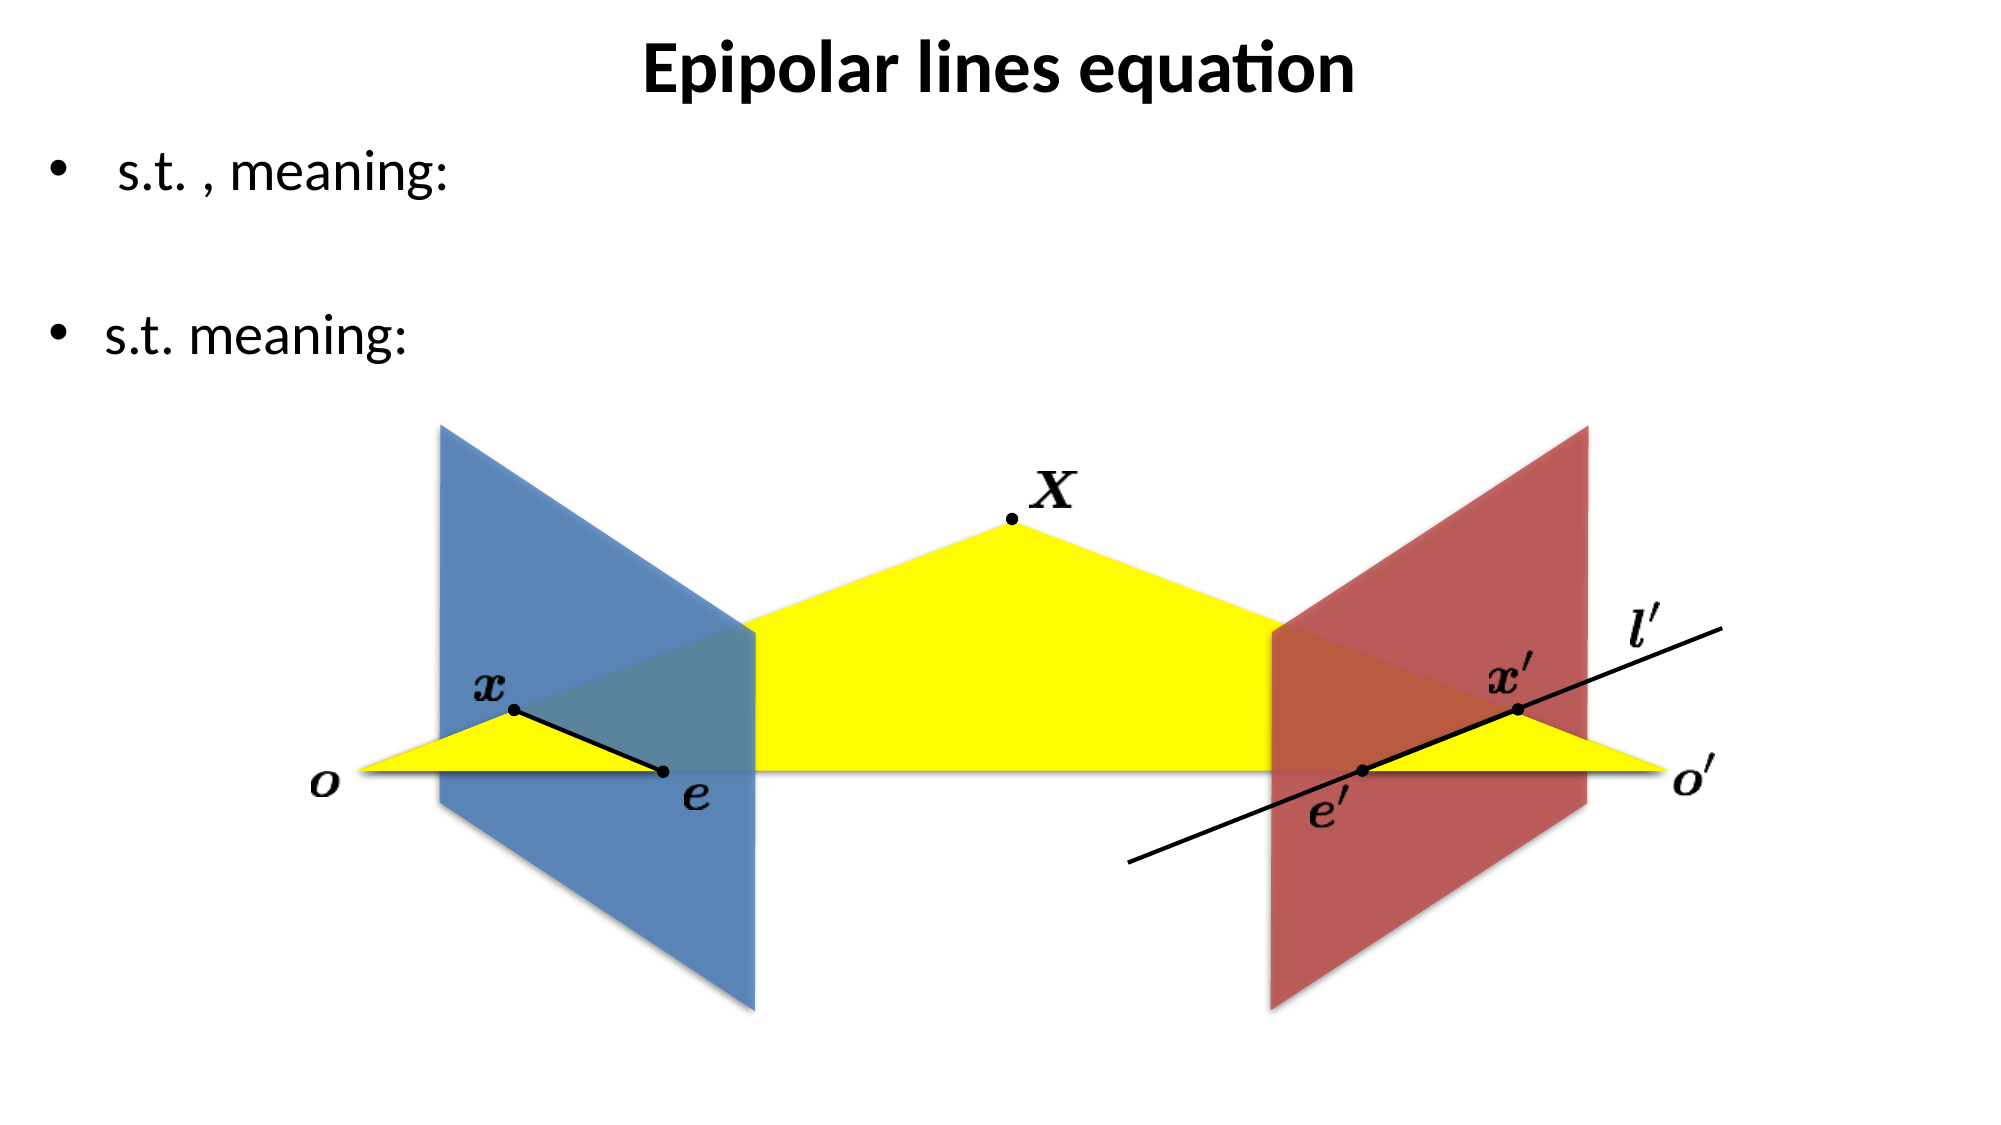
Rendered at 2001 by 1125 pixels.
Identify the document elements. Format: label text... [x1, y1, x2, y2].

text_box [439, 424, 756, 1012]
text_box [1369, 713, 1666, 772]
picture [311, 771, 342, 797]
picture [1488, 650, 1534, 695]
picture [684, 783, 710, 810]
text_box [1356, 703, 1525, 777]
picture [473, 675, 506, 701]
text_box [1006, 513, 1019, 525]
text_box [507, 703, 670, 778]
picture [1630, 601, 1660, 649]
text_box [1270, 425, 1589, 1011]
text_box [359, 712, 657, 772]
picture [1673, 752, 1715, 797]
text_box [745, 523, 1281, 771]
title Epipolar lines equation [33, 0, 1967, 125]
picture [1310, 783, 1349, 829]
picture [1029, 470, 1079, 508]
